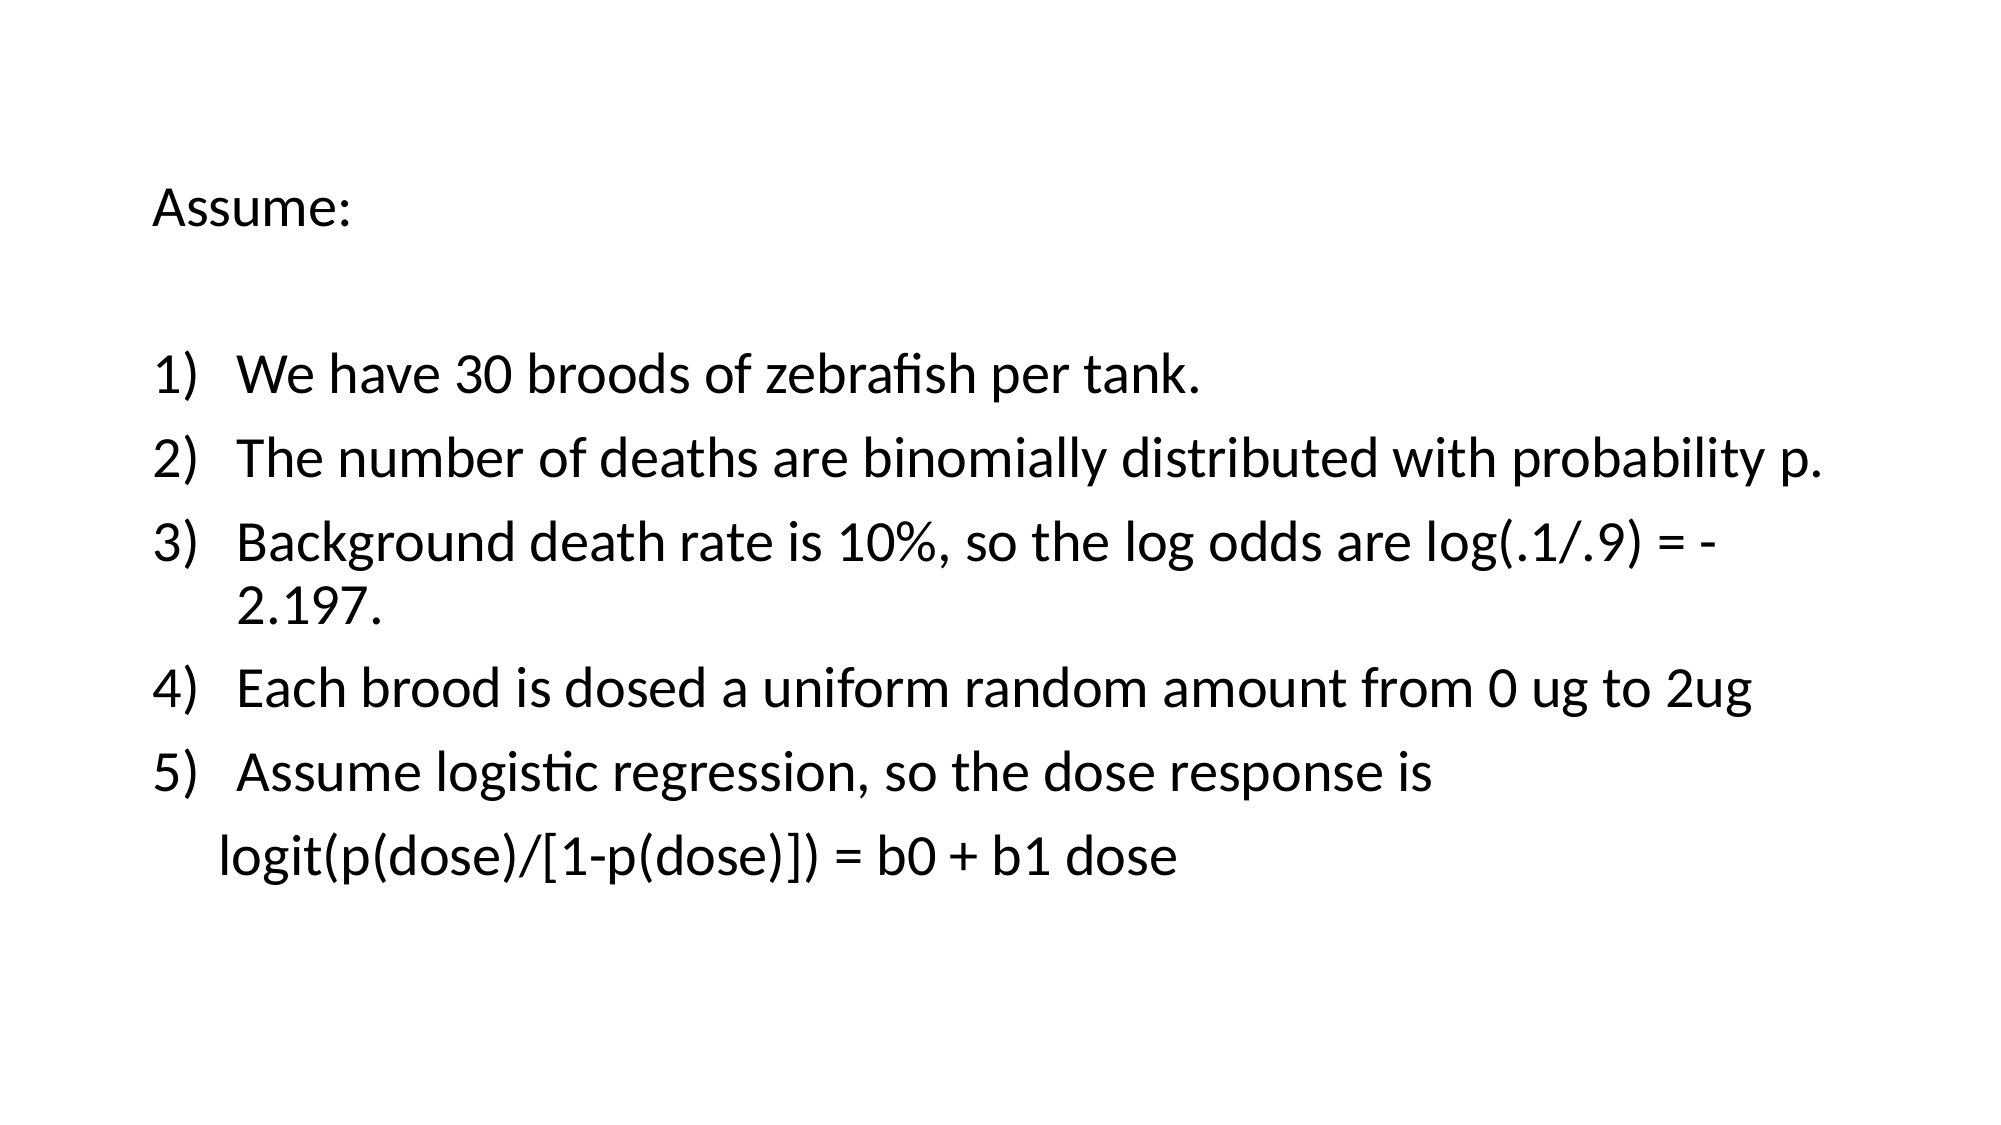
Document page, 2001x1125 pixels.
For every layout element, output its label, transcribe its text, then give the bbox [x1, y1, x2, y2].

list Assume: We have 30 broods of zebrafish per tank. The number of deaths are binomially distributed with probability p. Background death rate is 10%, so the log odds are log(.1/.9) = -2.197. Each brood is dosed a uniform random amount from 0 ug to 2ug Assume logistic regression, so the dose response is logit(p(dose)/[1-p(dose)]) = b0 + b1 dose [137, 168, 1863, 1014]
